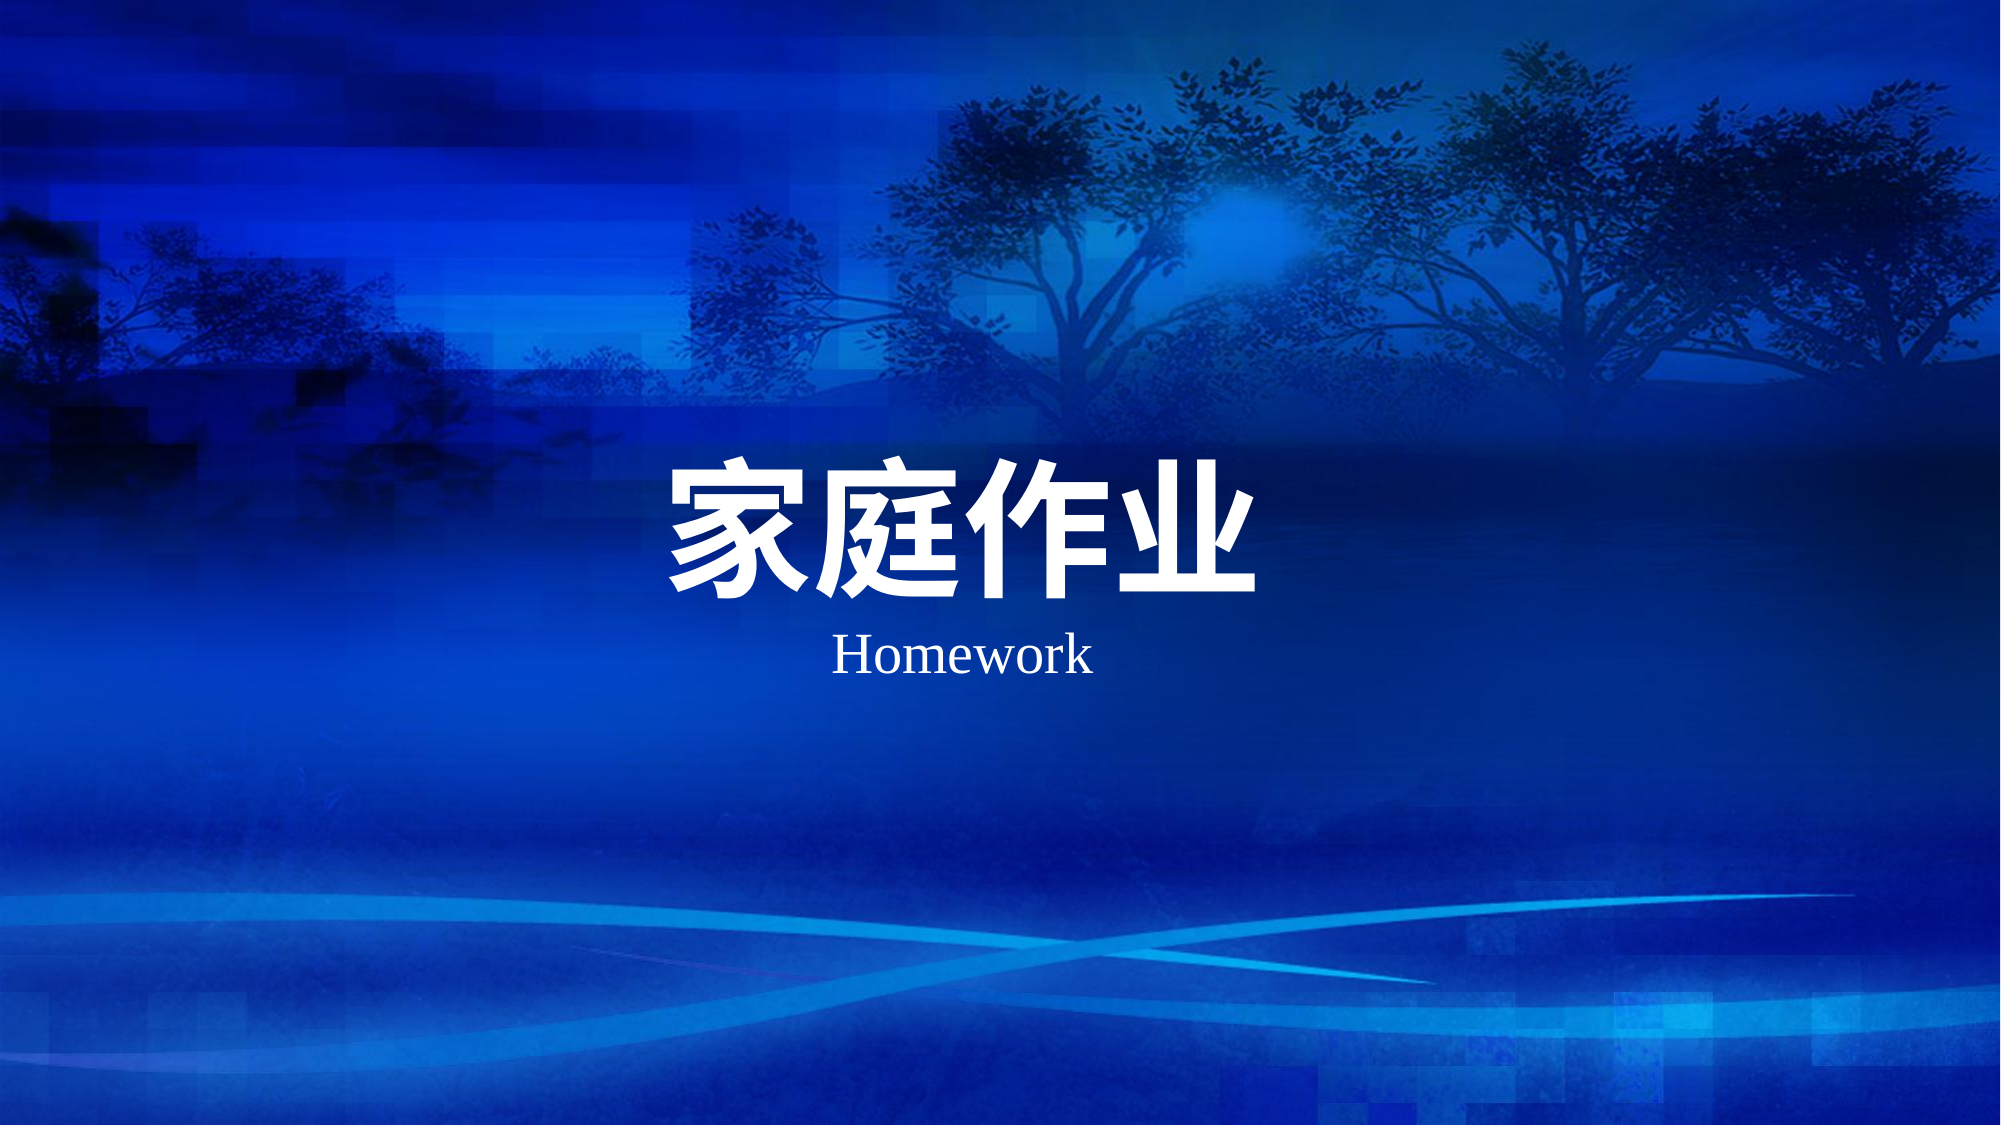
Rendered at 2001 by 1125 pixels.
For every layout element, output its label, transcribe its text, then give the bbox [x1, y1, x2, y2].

picture [0, 0, 2001, 1125]
text_box 家庭作业 Homework [474, 428, 1450, 697]
